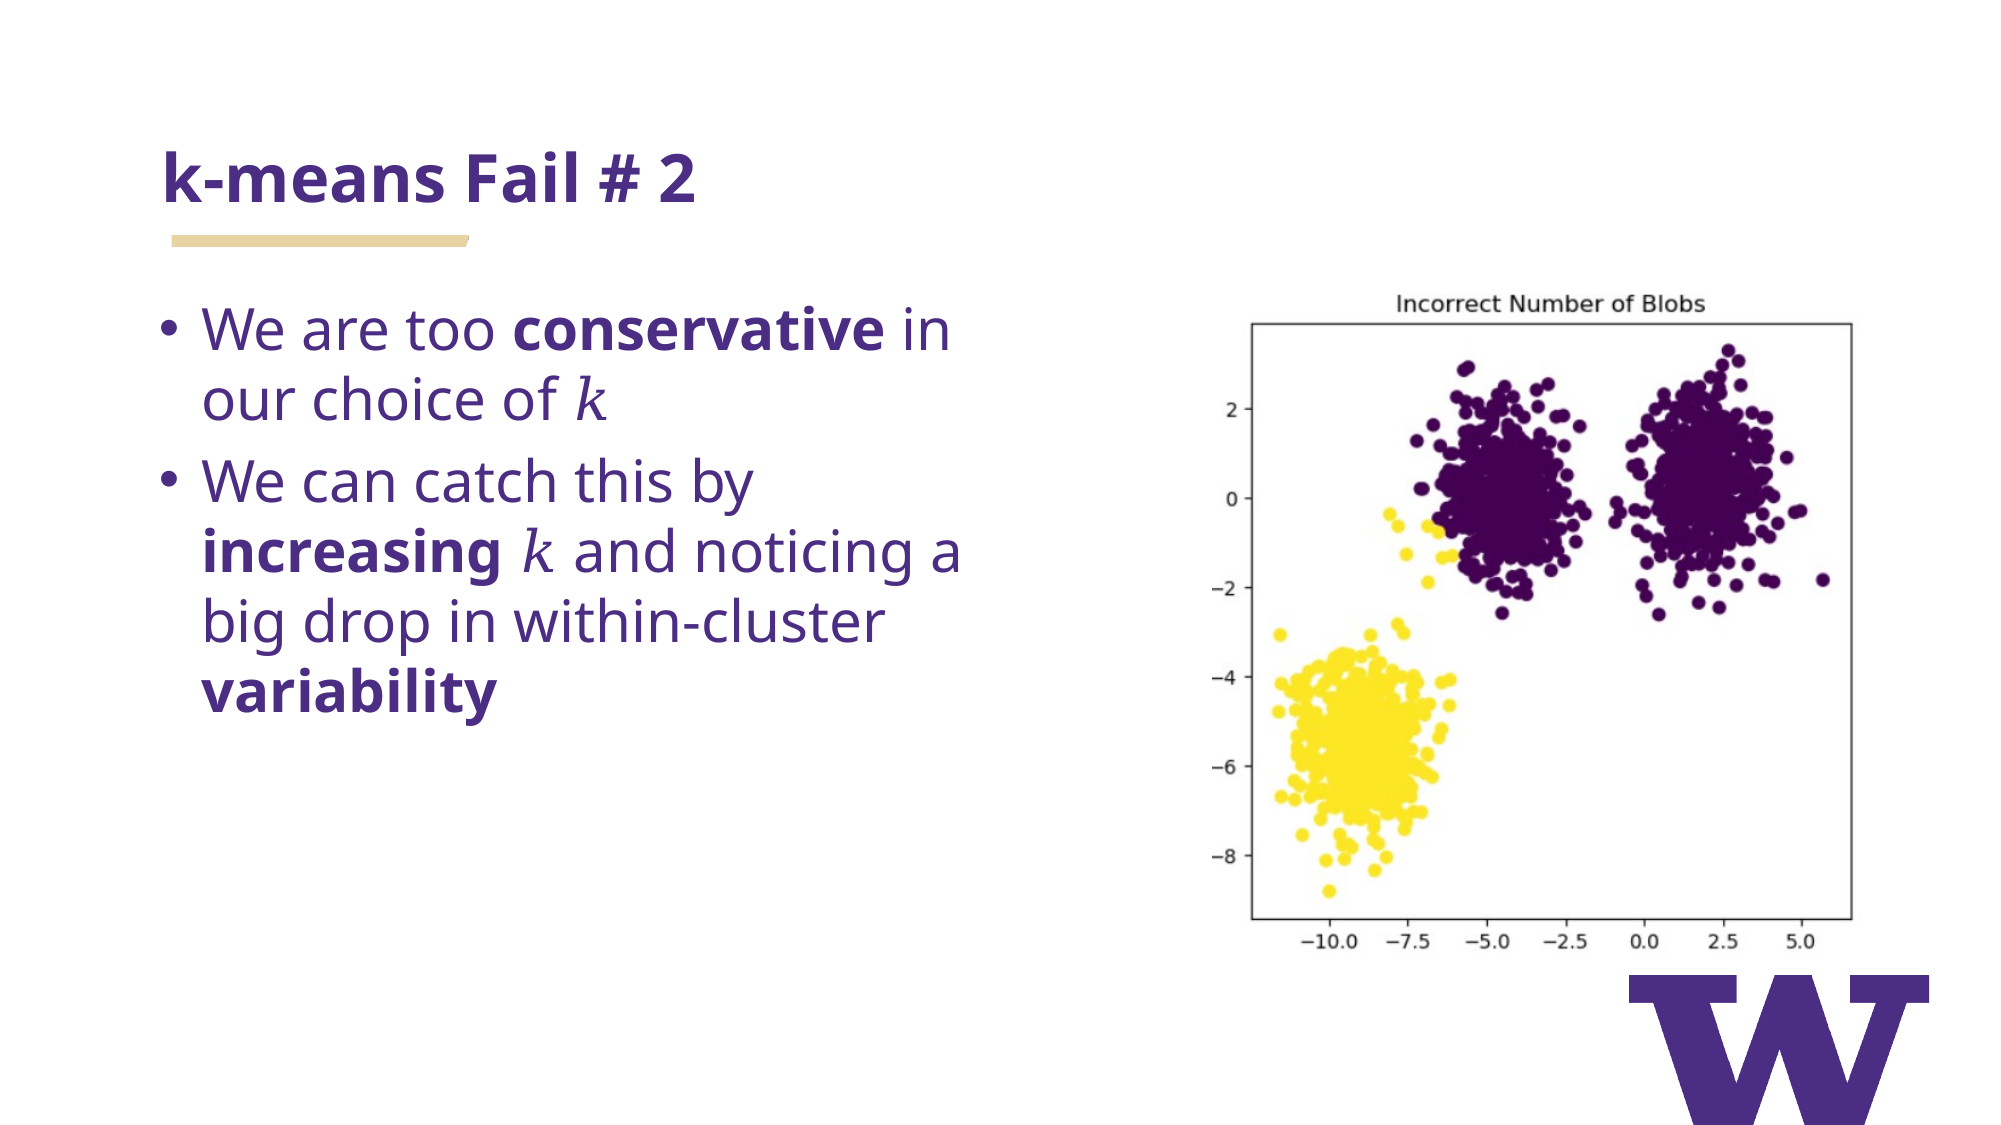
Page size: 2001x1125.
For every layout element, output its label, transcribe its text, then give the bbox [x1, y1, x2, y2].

picture [171, 235, 469, 247]
picture [1212, 284, 1888, 971]
list We are too conservative in our choice of 𝑘 We can catch this by increasing 𝑘 and noticing a big drop in within-cluster variability [144, 284, 1075, 944]
picture [1629, 975, 1930, 1125]
title k-means Fail # 2 [146, 60, 1937, 224]
